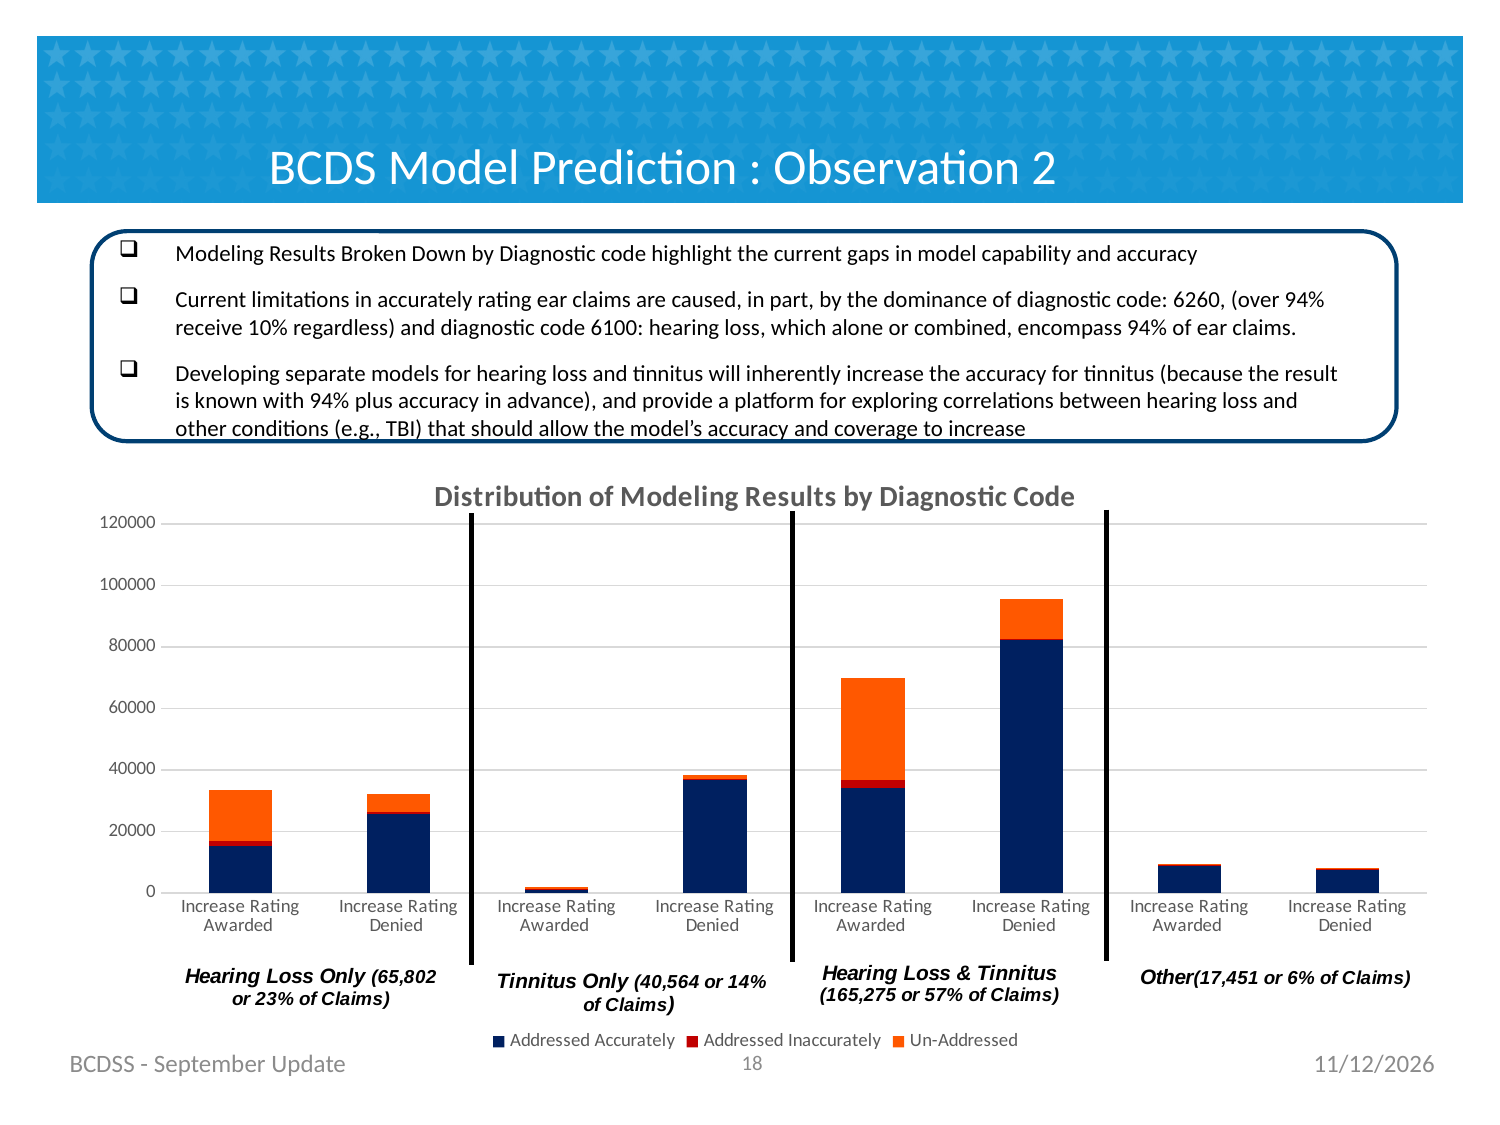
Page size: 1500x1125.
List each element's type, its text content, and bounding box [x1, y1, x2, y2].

title BCDS Model Prediction : Observation 2 [36, 126, 1290, 201]
footer BCDSS - September Update [54, 1061, 530, 1093]
chart [58, 455, 1453, 1058]
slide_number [1100, 1065, 1450, 1093]
picture [37, 36, 1463, 203]
text_box Modeling Results Broken Down by Diagnostic code highlight the current gaps in model capability and accuracy Current limitations in accurately rating ear claims are caused, in part, by the dominance of diagnostic code: 6260, (over 94% receive 10% regardless) and diagnostic code 6100: hearing loss, which alone or combined, encompass 94% of ear claims. Developing separate models for hearing loss and tinnitus will inherently increase the accuracy for tinnitus (because the result is known with 94% plus accuracy in advance), and provide a platform for exploring correlations between hearing loss and other conditions (e.g., TBI) that should allow the model’s accuracy and coverage to increase [104, 231, 1358, 373]
text_box [89, 229, 1399, 444]
slide_number 17 [711, 1065, 793, 1093]
